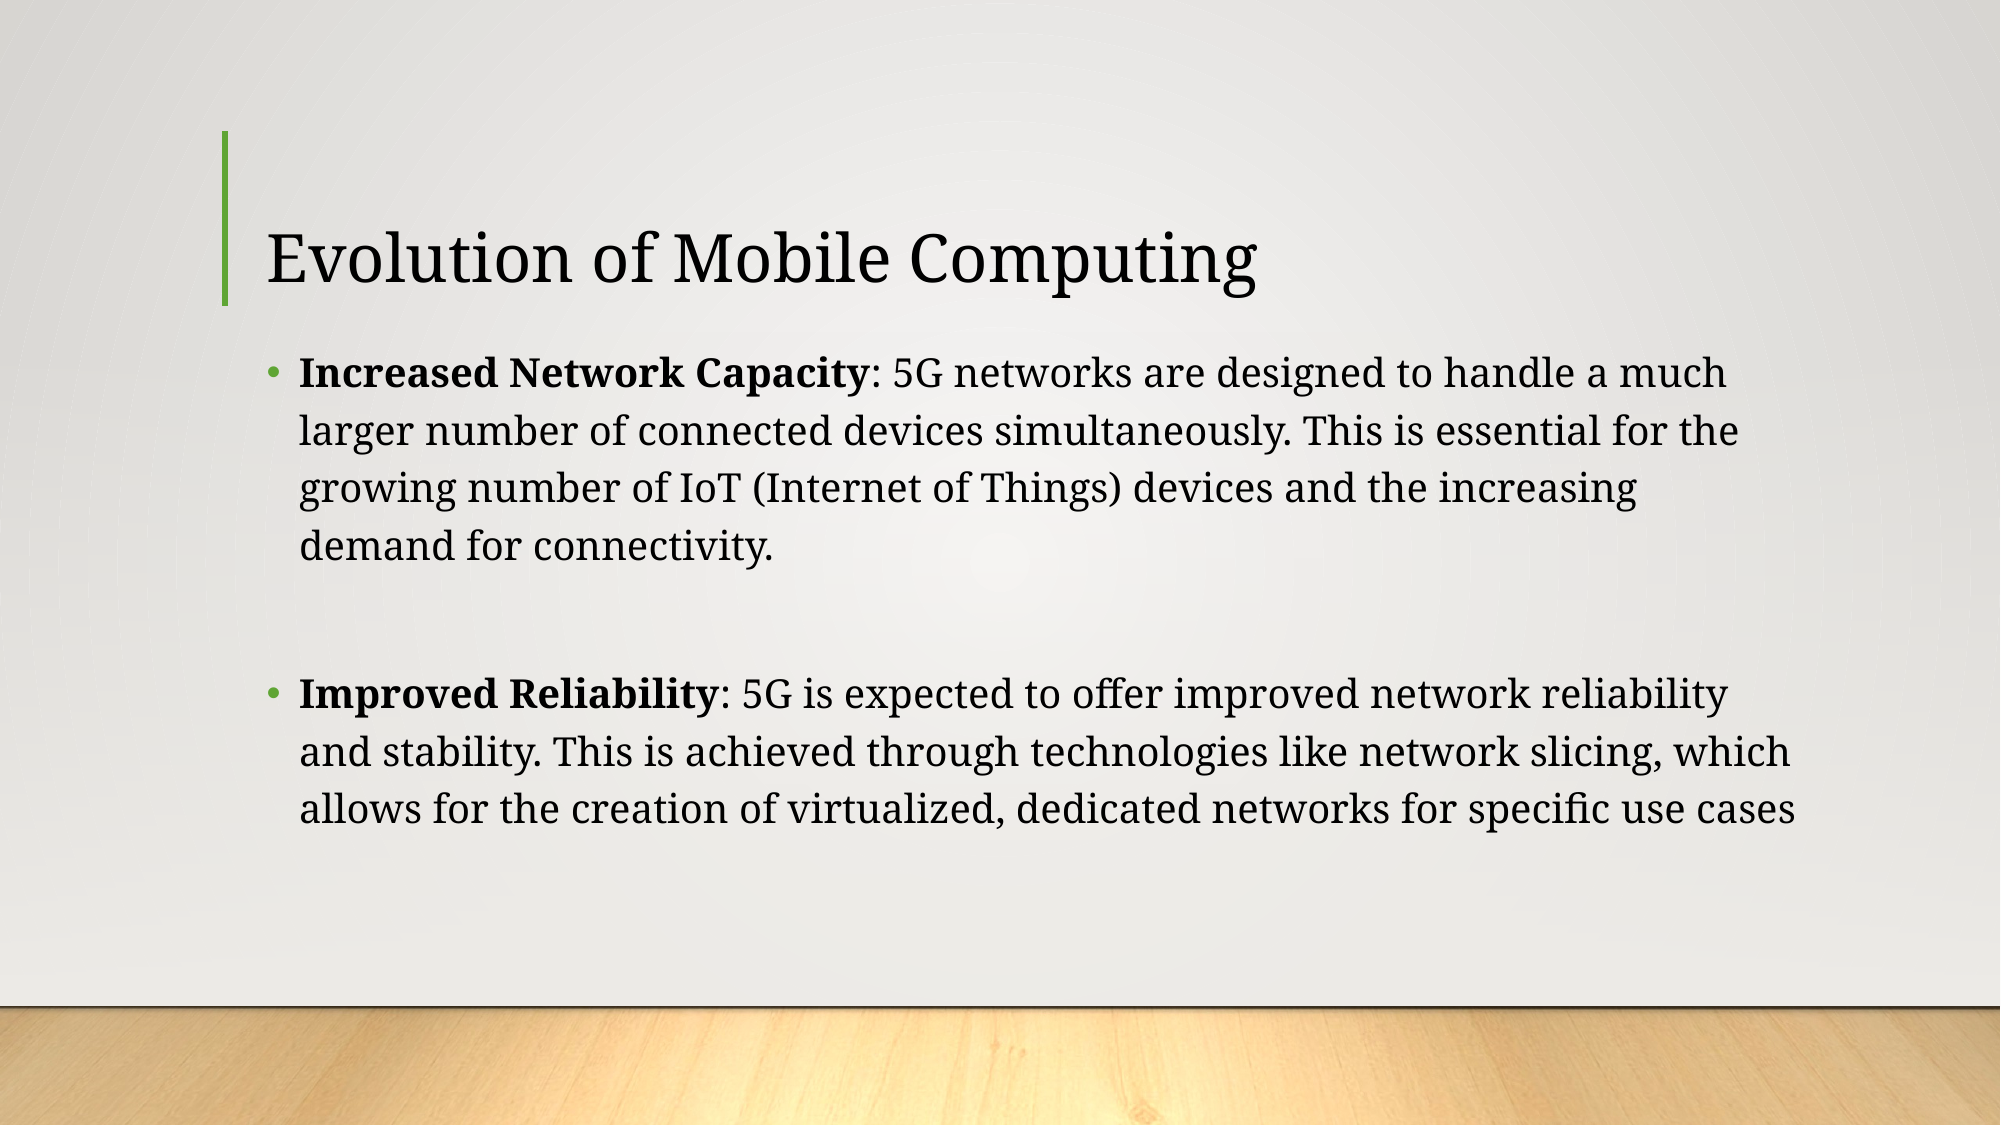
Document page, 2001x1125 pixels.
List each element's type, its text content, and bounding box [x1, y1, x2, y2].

list Increased Network Capacity: 5G networks are designed to handle a much larger number of connected devices simultaneously. This is essential for the growing number of IoT (Internet of Things) devices and the increasing demand for connectivity. Improved Reliability: 5G is expected to offer improved network reliability and stability. This is achieved through technologies like network slicing, which allows for the creation of virtualized, dedicated networks for specific use cases [251, 330, 1814, 897]
picture [0, 1006, 2000, 1125]
title Evolution of Mobile Computing [251, 131, 1814, 305]
